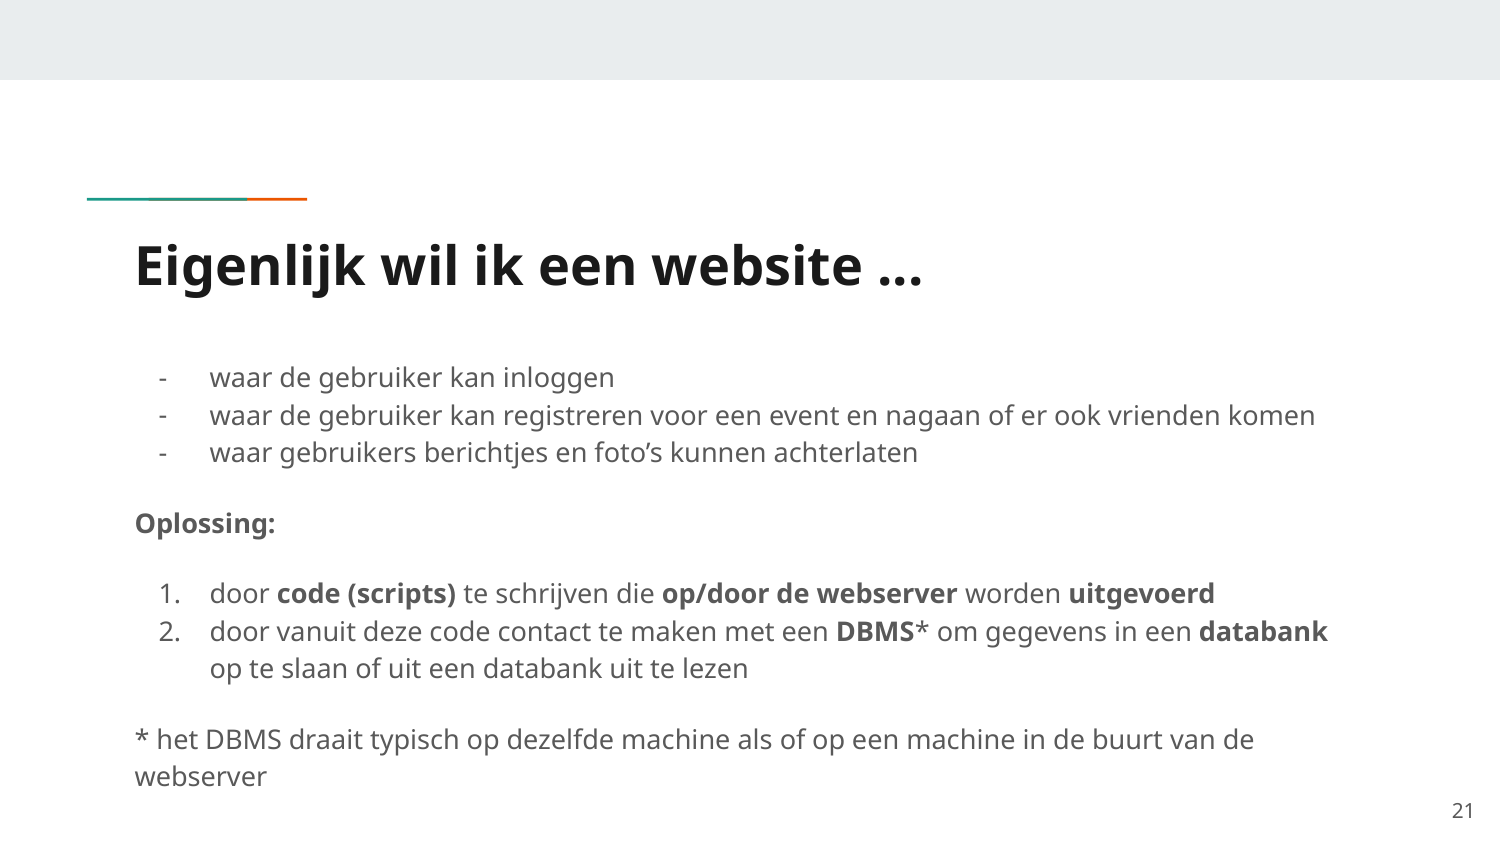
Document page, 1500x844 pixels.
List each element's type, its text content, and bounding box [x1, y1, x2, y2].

title Eigenlijk wil ik een website ... [119, 216, 1381, 305]
slide_number ‹#› [1400, 779, 1491, 844]
list waar de gebruiker kan inloggen waar de gebruiker kan registreren voor een event en nagaan of er ook vrienden komen waar gebruikers berichtjes en foto’s kunnen achterlaten Oplossing: door code (scripts) te schrijven die op/door de webserver worden uitgevoerd door vanuit deze code contact te maken met een DBMS* om gegevens in een databank op te slaan of uit een databank uit te lezen * het DBMS draait typisch op dezelfde machine als of op een machine in de buurt van de webserver [119, 341, 1381, 712]
